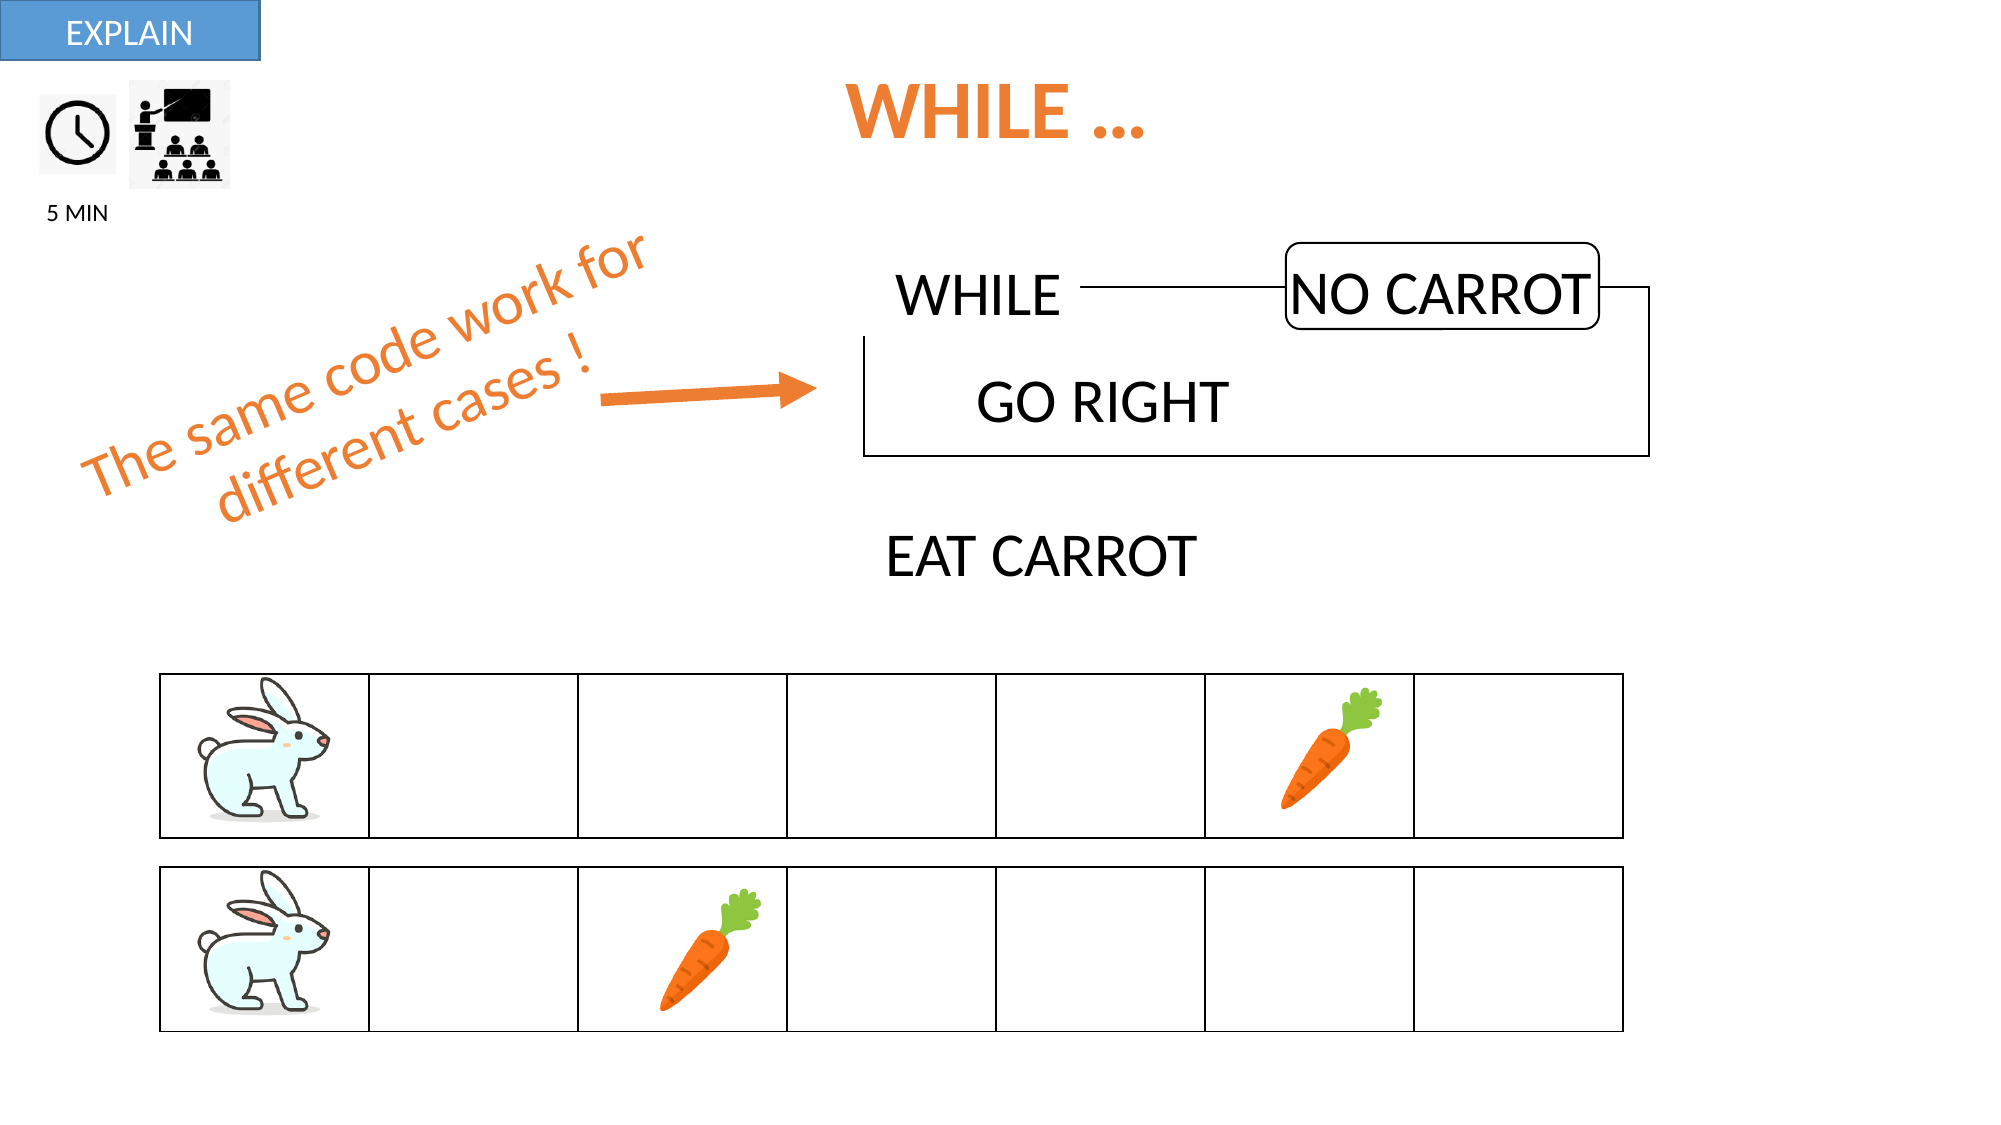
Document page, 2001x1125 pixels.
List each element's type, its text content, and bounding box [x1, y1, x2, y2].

picture [191, 866, 338, 1018]
text_box WHILE … [232, 47, 1762, 163]
text_box EXPLAIN [0, 0, 260, 60]
table_header [579, 675, 786, 837]
table_header [1206, 675, 1413, 837]
picture [39, 94, 116, 175]
table_header [997, 868, 1204, 1031]
picture [191, 673, 338, 824]
table_header [1206, 868, 1413, 1031]
table_header [161, 675, 368, 837]
table_header [579, 868, 786, 1031]
picture [129, 79, 230, 189]
text_box EAT CARROT [837, 501, 1242, 595]
table_header [370, 868, 577, 1031]
text_box WHILE [847, 240, 1081, 336]
table_header [370, 675, 577, 837]
picture [648, 883, 770, 1018]
text_box The same code work for different cases ! [50, 184, 722, 596]
table_header [788, 675, 995, 837]
picture [1269, 681, 1391, 816]
table_header [788, 868, 995, 1031]
table_header [997, 675, 1204, 837]
text_box NO CARROT [1241, 239, 1647, 333]
table_header [1415, 868, 1622, 1031]
text_box 5 MIN [30, 188, 124, 234]
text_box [600, 387, 818, 401]
text_box [863, 287, 1650, 456]
table_header [161, 868, 368, 1031]
table_header [1415, 675, 1622, 837]
